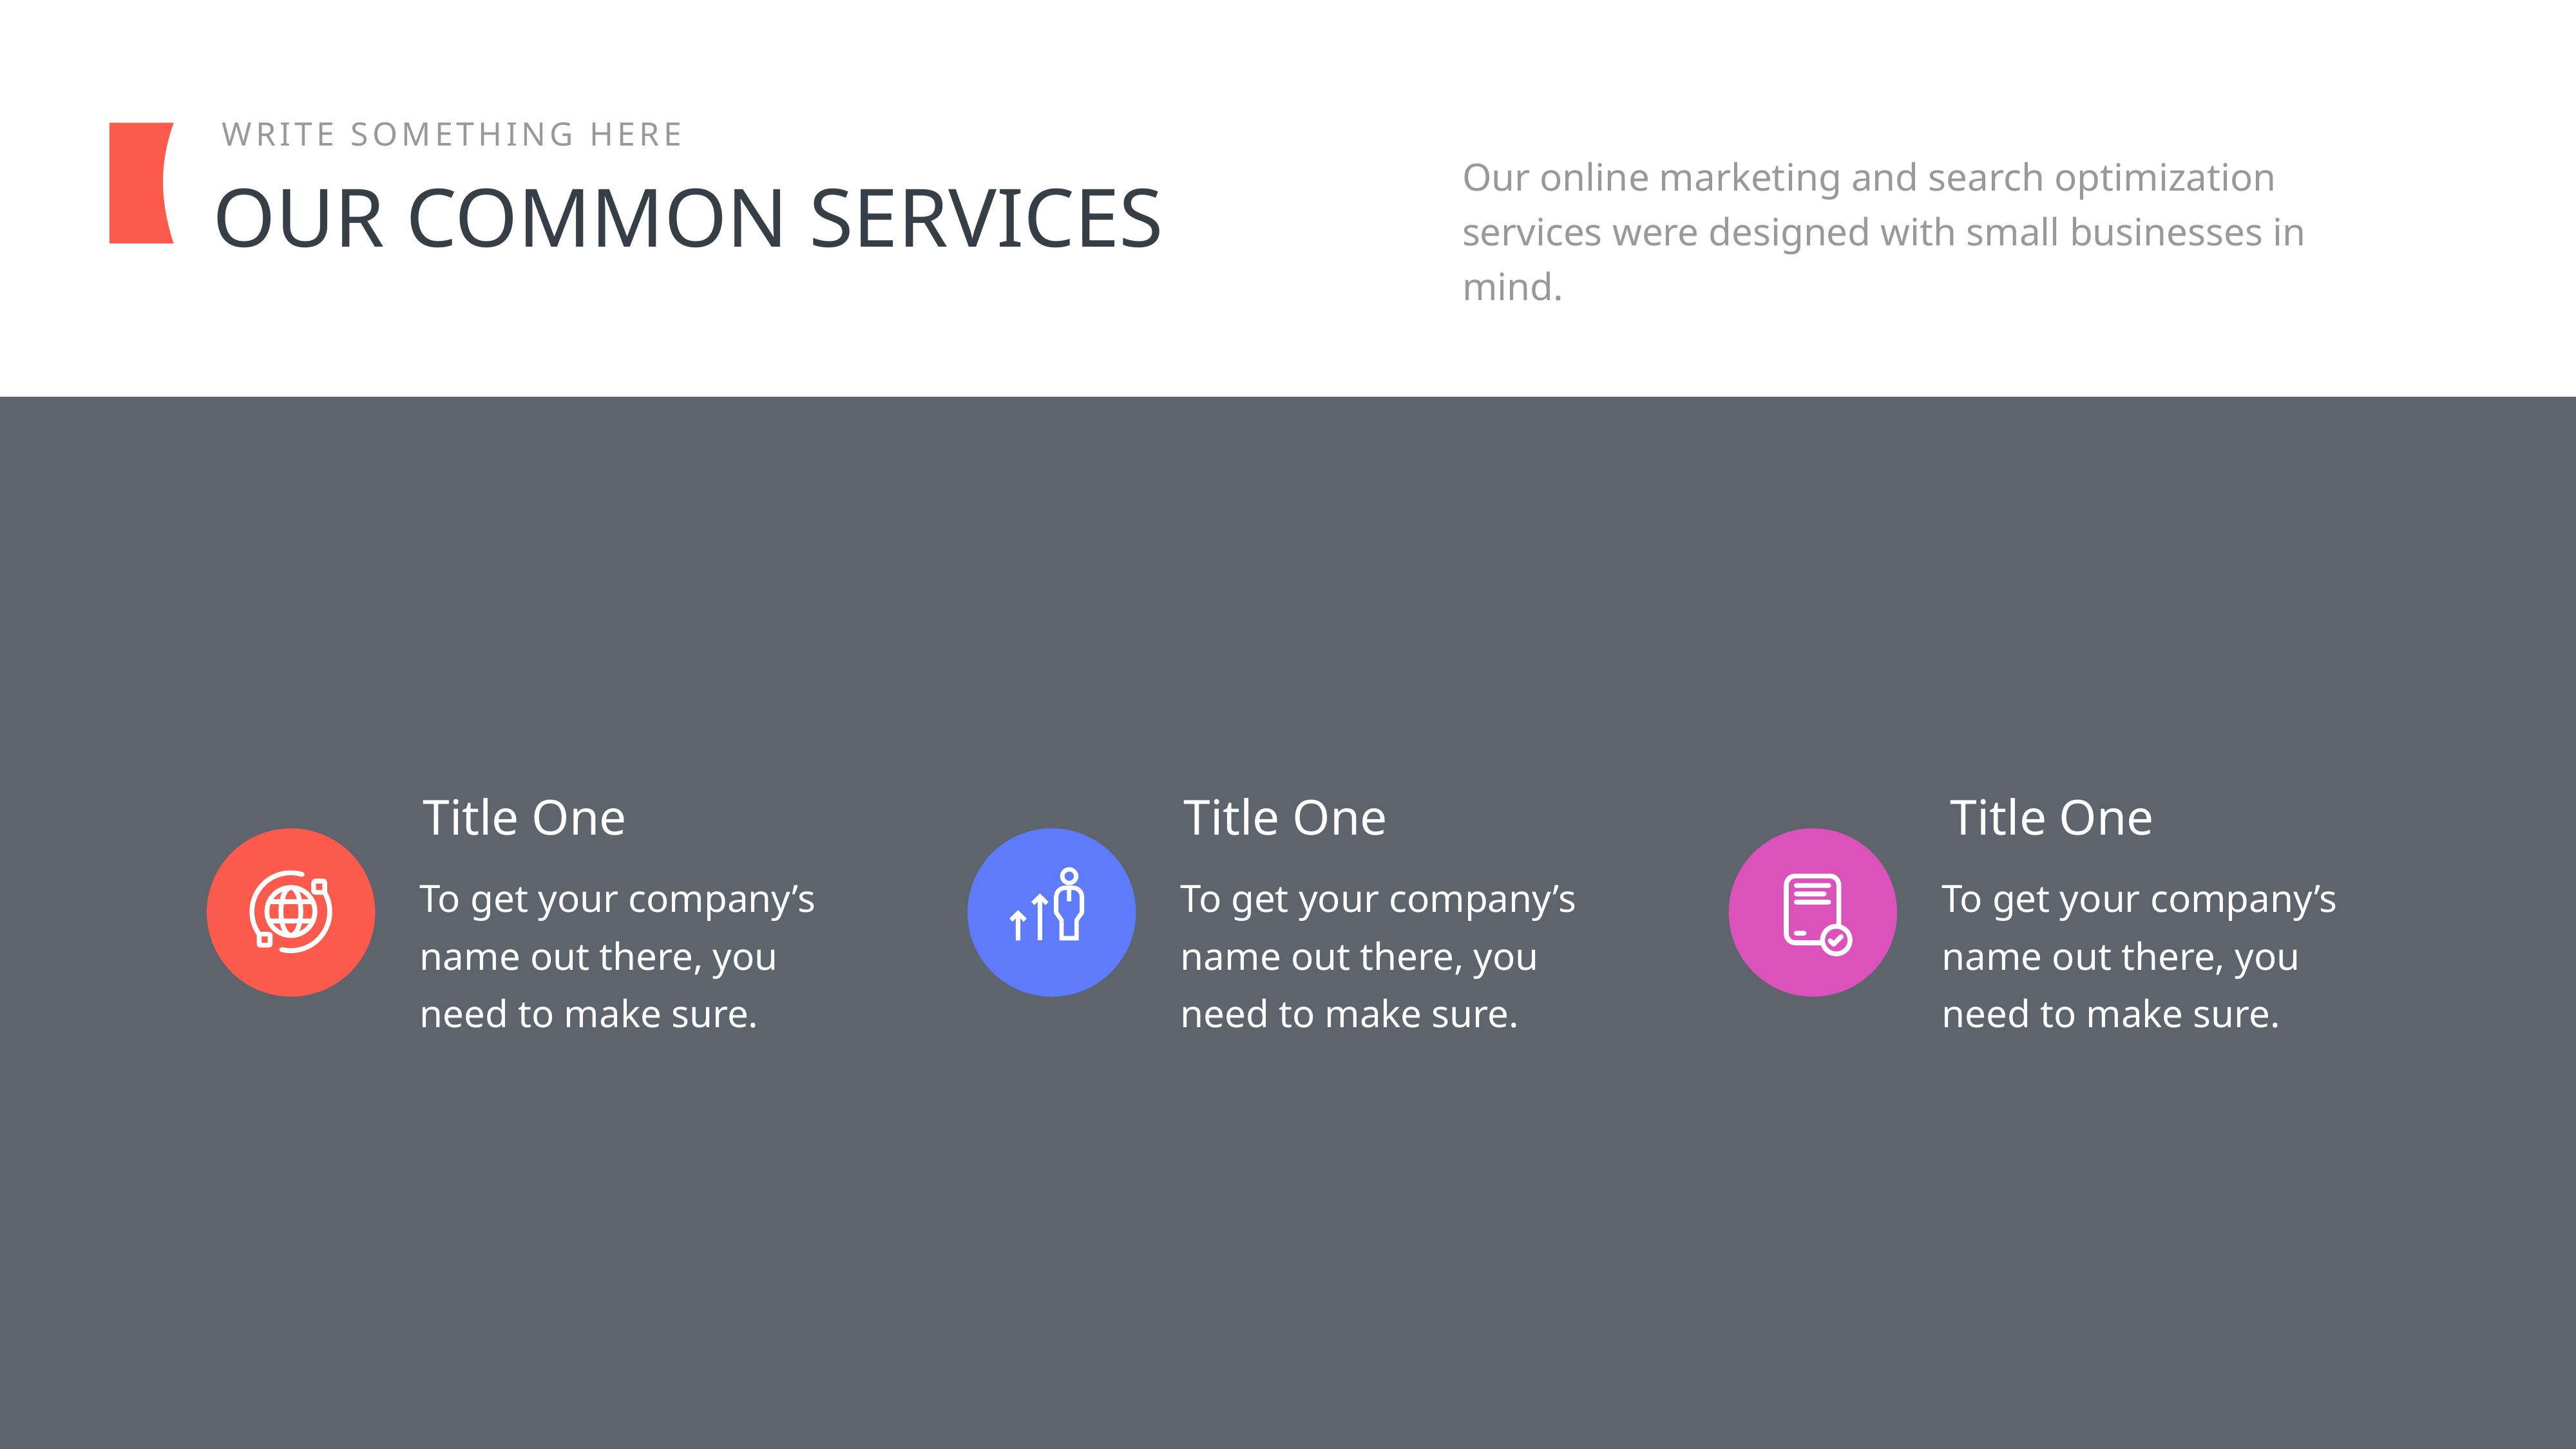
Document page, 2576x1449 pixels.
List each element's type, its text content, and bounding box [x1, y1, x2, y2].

picture [0, 397, 2576, 1449]
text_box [203, 109, 1288, 269]
text_box [108, 122, 175, 245]
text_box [206, 782, 2369, 1043]
text_box Our online marketing and search optimization services were designed with small businesses in mind. [1453, 139, 2372, 313]
